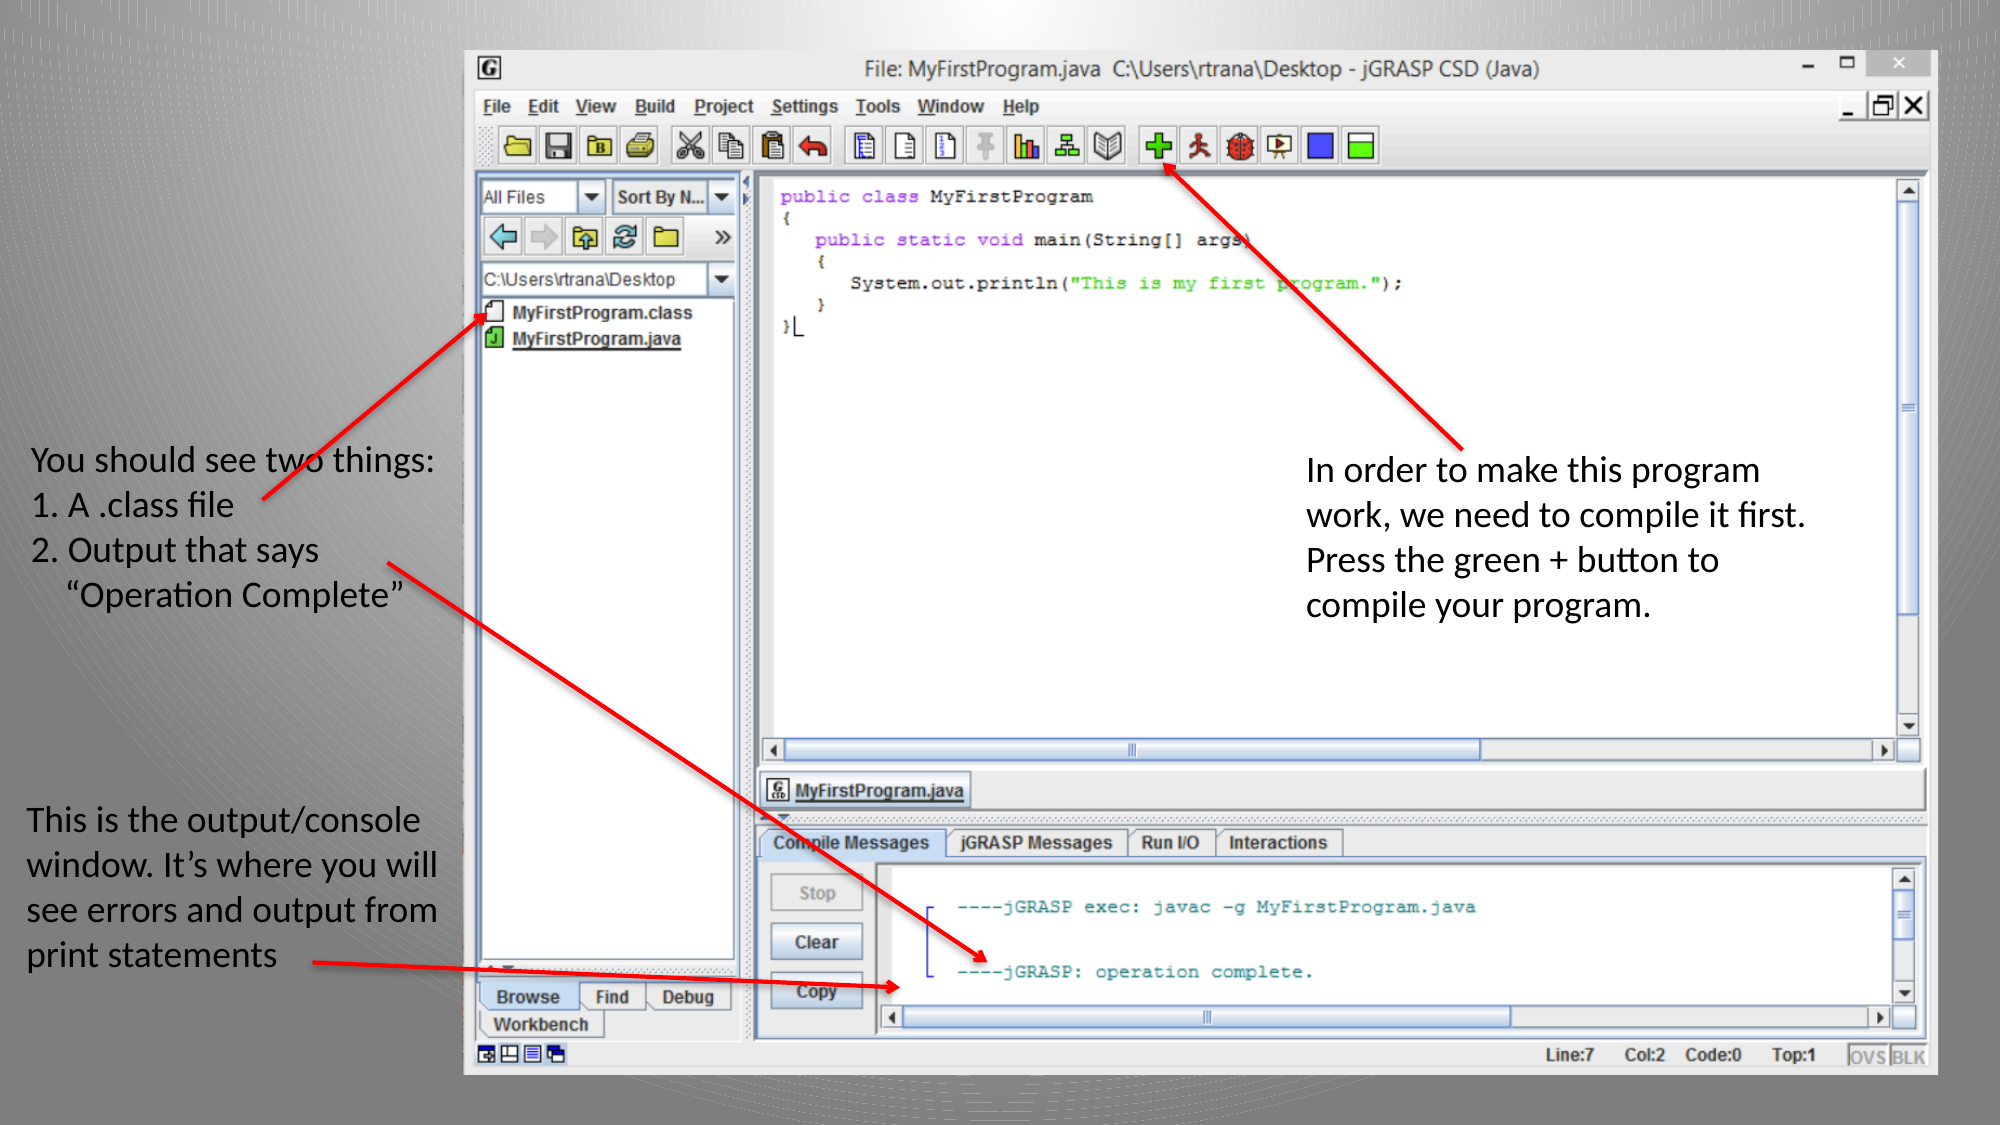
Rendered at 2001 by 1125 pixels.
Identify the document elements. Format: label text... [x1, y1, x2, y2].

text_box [312, 962, 901, 988]
picture [462, 49, 1939, 1076]
text_box You should see two things: 1. A .class file 2. Output that says “Operation Complete” [16, 428, 451, 623]
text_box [262, 312, 488, 501]
text_box This is the output/console window. It’s where you will see errors and output from print statements [11, 787, 382, 983]
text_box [1162, 162, 1463, 451]
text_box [387, 562, 988, 963]
